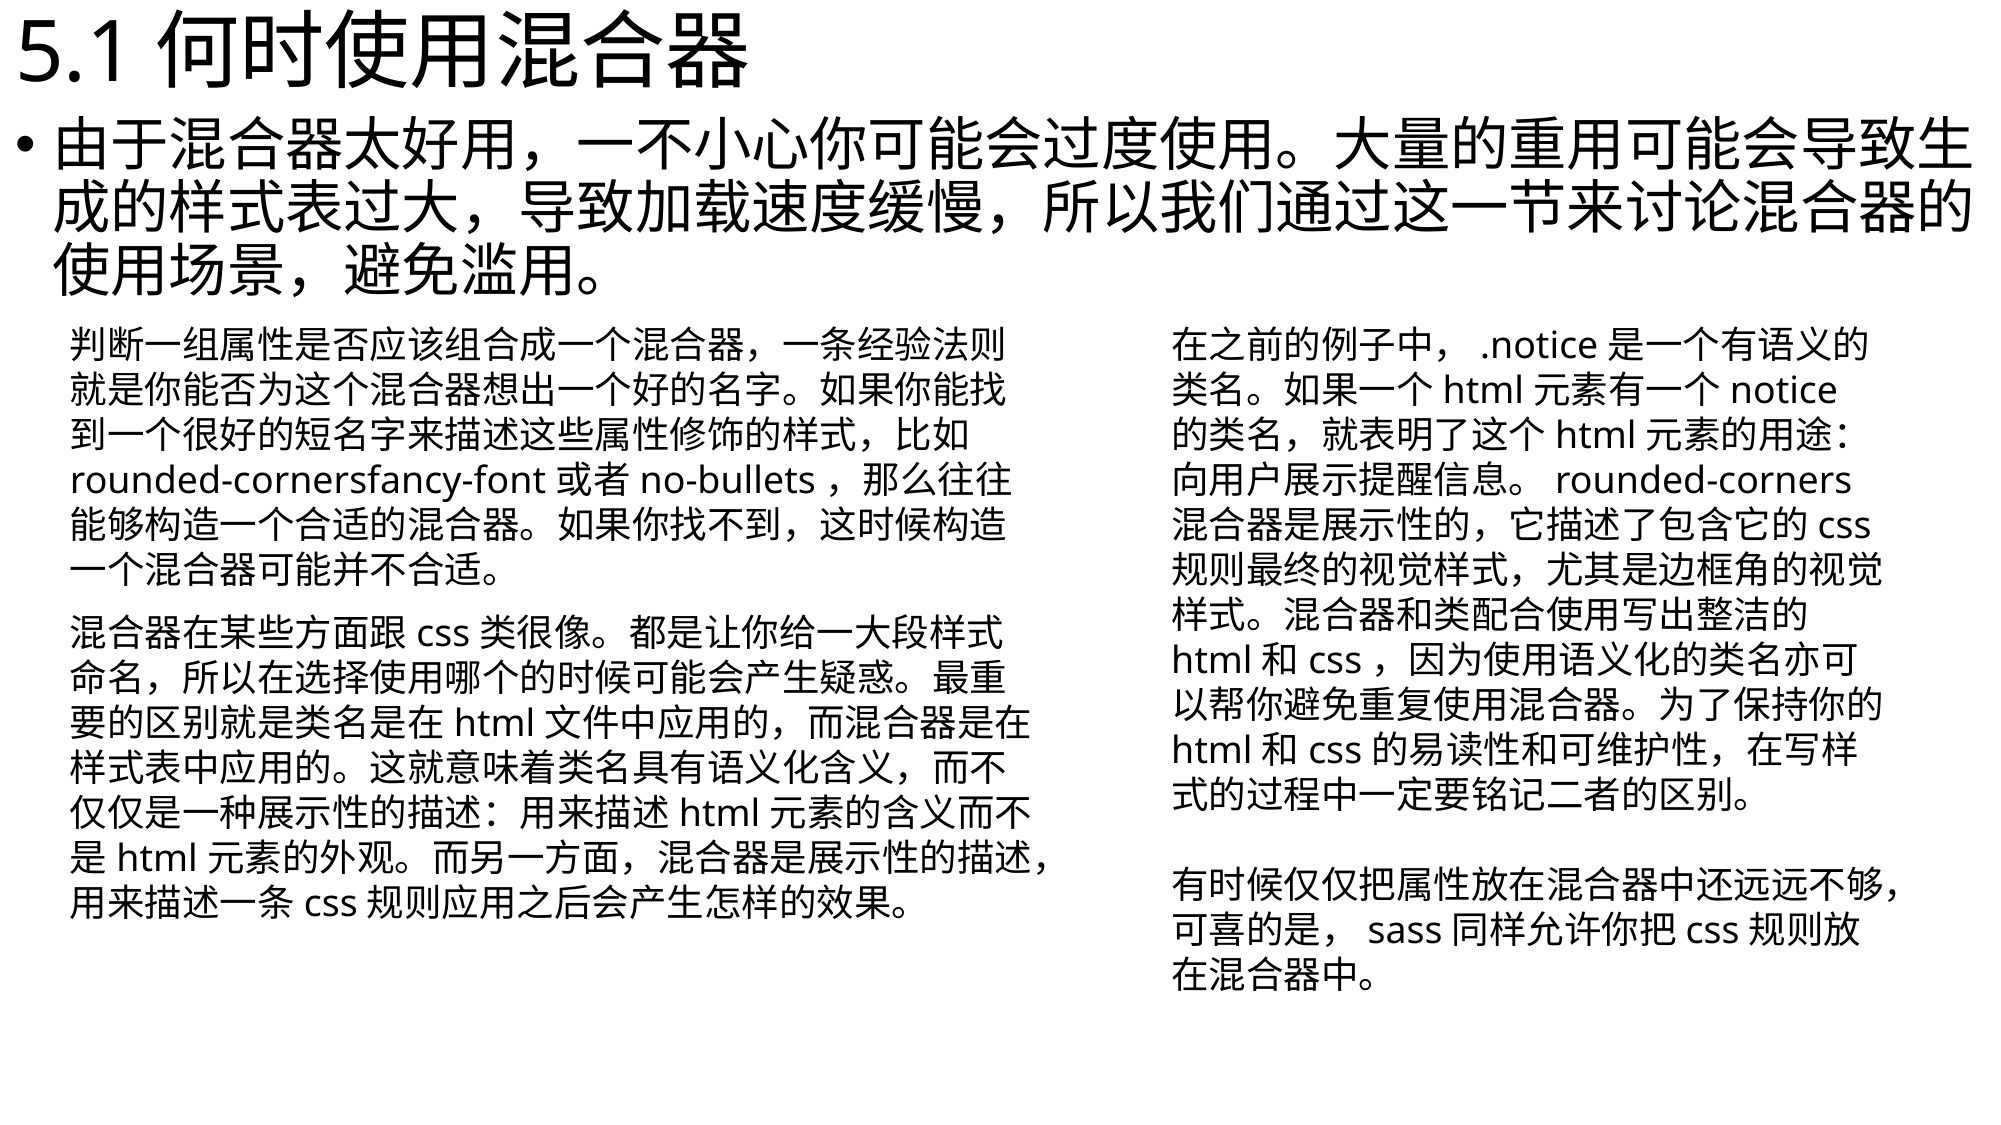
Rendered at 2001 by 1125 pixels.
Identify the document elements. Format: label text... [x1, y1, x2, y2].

text_box 判断一组属性是否应该组合成一个混合器，一条经验法则就是你能否为这个混合器想出一个好的名字。如果你能找到一个很好的短名字来描述这些属性修饰的样式，比如rounded-cornersfancy-font或者no-bullets，那么往往能够构造一个合适的混合器。如果你找不到，这时候构造一个混合器可能并不合适。 [55, 313, 1056, 598]
text_box 混合器在某些方面跟css类很像。都是让你给一大段样式命名，所以在选择使用哪个的时候可能会产生疑惑。最重要的区别就是类名是在html文件中应用的，而混合器是在样式表中应用的。这就意味着类名具有语义化含义，而不仅仅是一种展示性的描述：用来描述html元素的含义而不是html元素的外观。而另一方面，混合器是展示性的描述，用来描述一条css规则应用之后会产生怎样的效果。 [55, 601, 1056, 931]
list 由于混合器太好用，一不小心你可能会过度使用。大量的重用可能会导致生成的样式表过大，导致加载速度缓慢，所以我们通过这一节来讨论混合器的使用场景，避免滥用。 [0, 107, 2000, 874]
title 5.1何时使用混合器 [0, 0, 2000, 107]
text_box 在之前的例子中，.notice是一个有语义的类名。如果一个html元素有一个notice的类名，就表明了这个html元素的用途：向用户展示提醒信息。rounded-corners混合器是展示性的，它描述了包含它的css规则最终的视觉样式，尤其是边框角的视觉样式。混合器和类配合使用写出整洁的html和css，因为使用语义化的类名亦可以帮你避免重复使用混合器。为了保持你的html和css的易读性和可维护性，在写样式的过程中一定要铭记二者的区别。 有时候仅仅把属性放在混合器中还远远不够，可喜的是，sass同样允许你把css规则放在混合器中。 [1156, 313, 1899, 1003]
